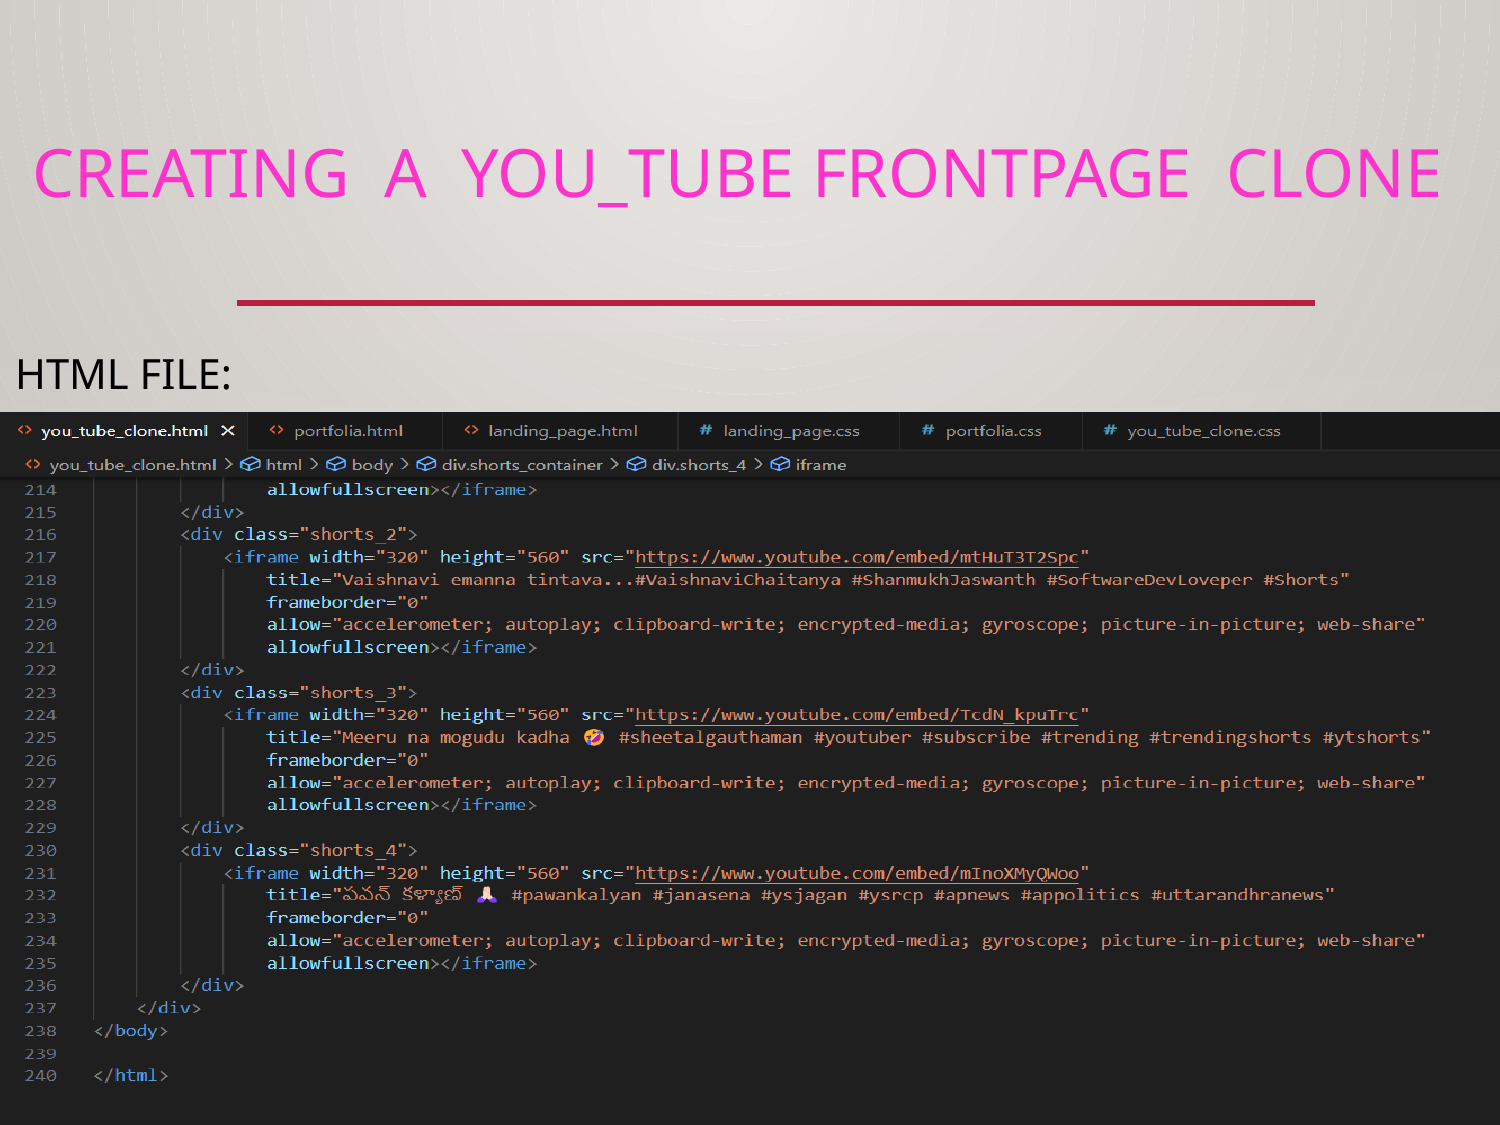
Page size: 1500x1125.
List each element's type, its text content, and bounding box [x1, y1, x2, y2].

picture [0, 412, 1500, 1125]
title creating a YOU_TUBE frontpage CLONE [0, 131, 1500, 305]
list HTML FILE: [0, 330, 1500, 412]
